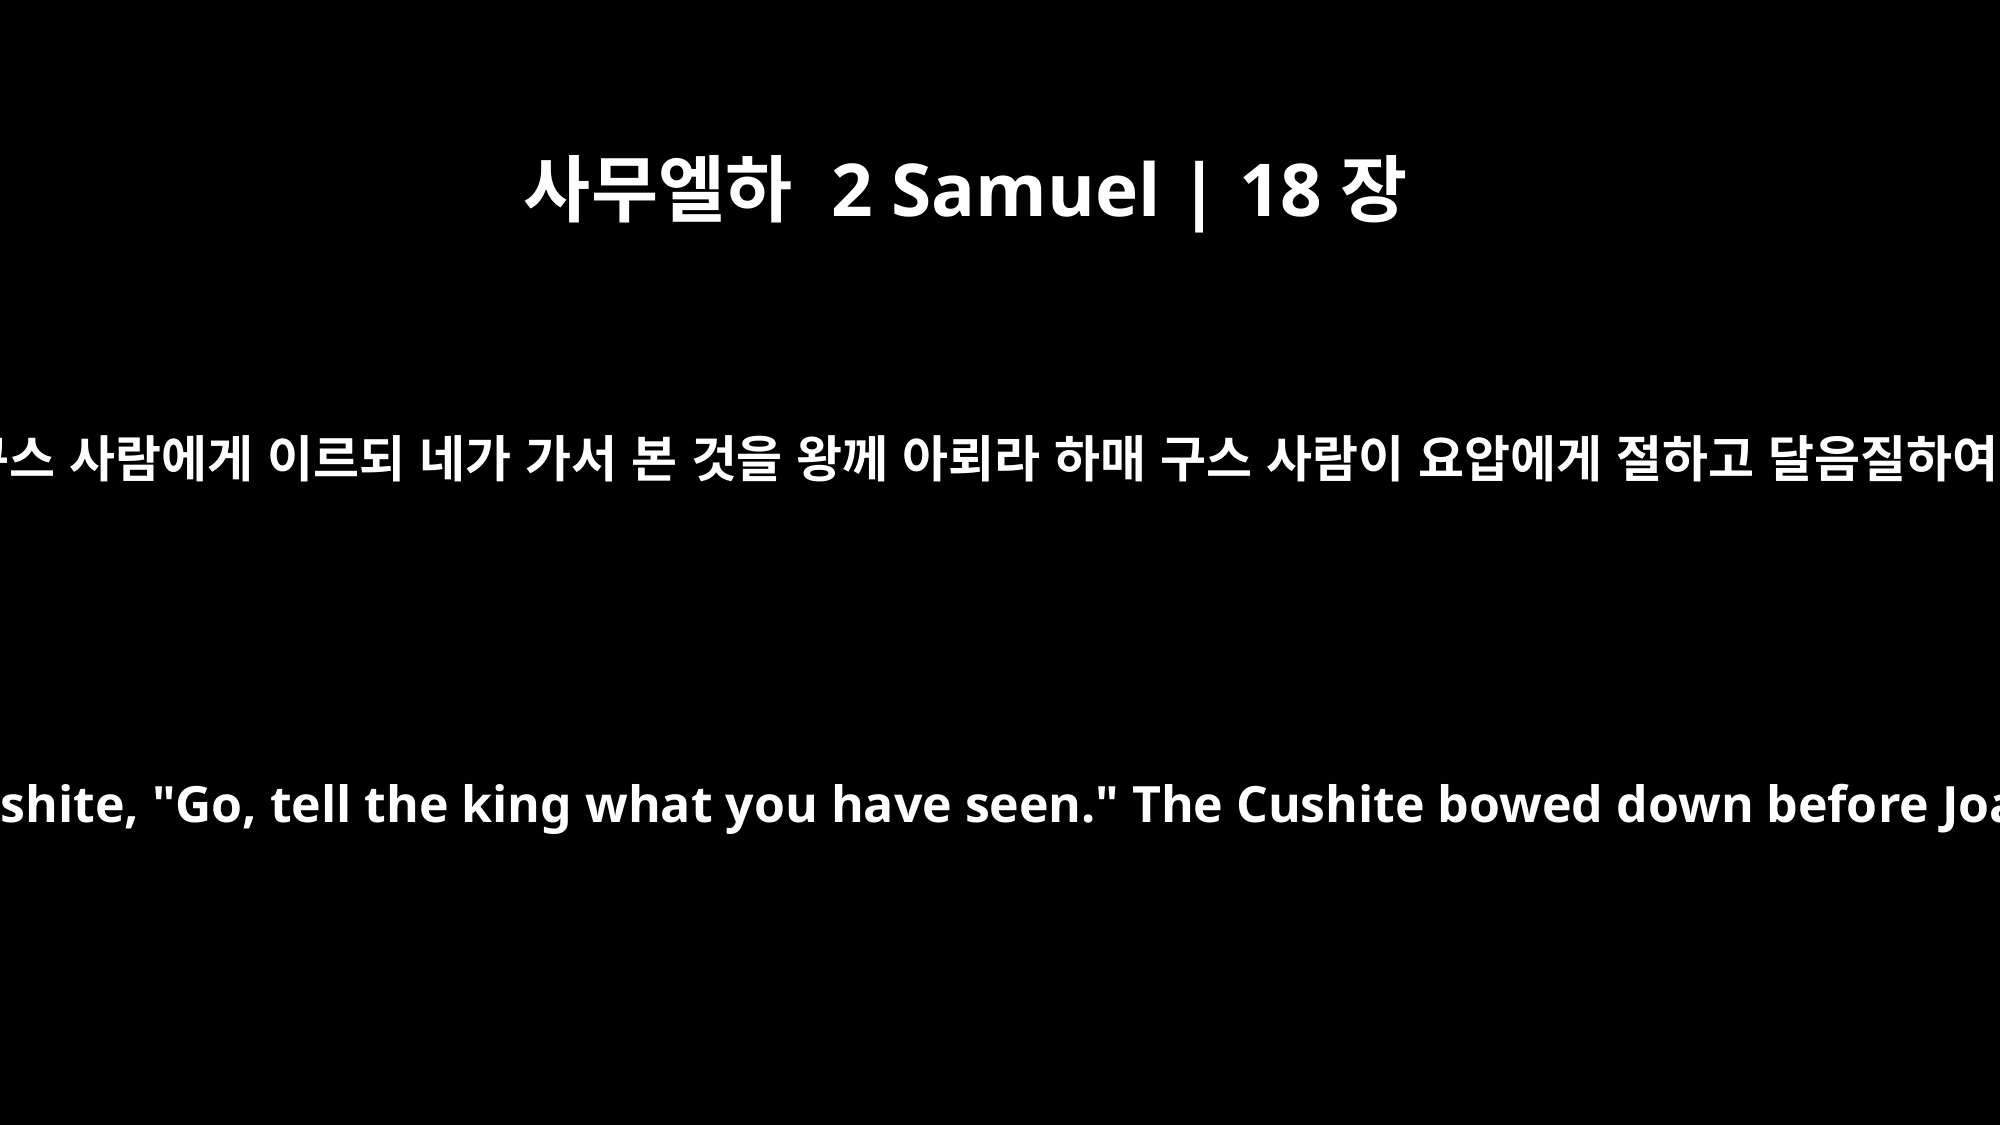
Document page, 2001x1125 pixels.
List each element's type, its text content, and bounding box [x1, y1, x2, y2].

text_box 21 요압이 구스 사람에게 이르되 네가 가서 본 것을 왕께 아뢰라 하매 구스 사람이 요압에게 절하고 달음질하여 가니 [0, 359, 2000, 495]
text_box Then Joab said to a Cushite, "Go, tell the king what you have seen." The Cushite bowed down before Joab and ran off. [0, 764, 2000, 840]
text_box 사무엘하 2 Samuel | 18장 [509, 136, 1423, 239]
